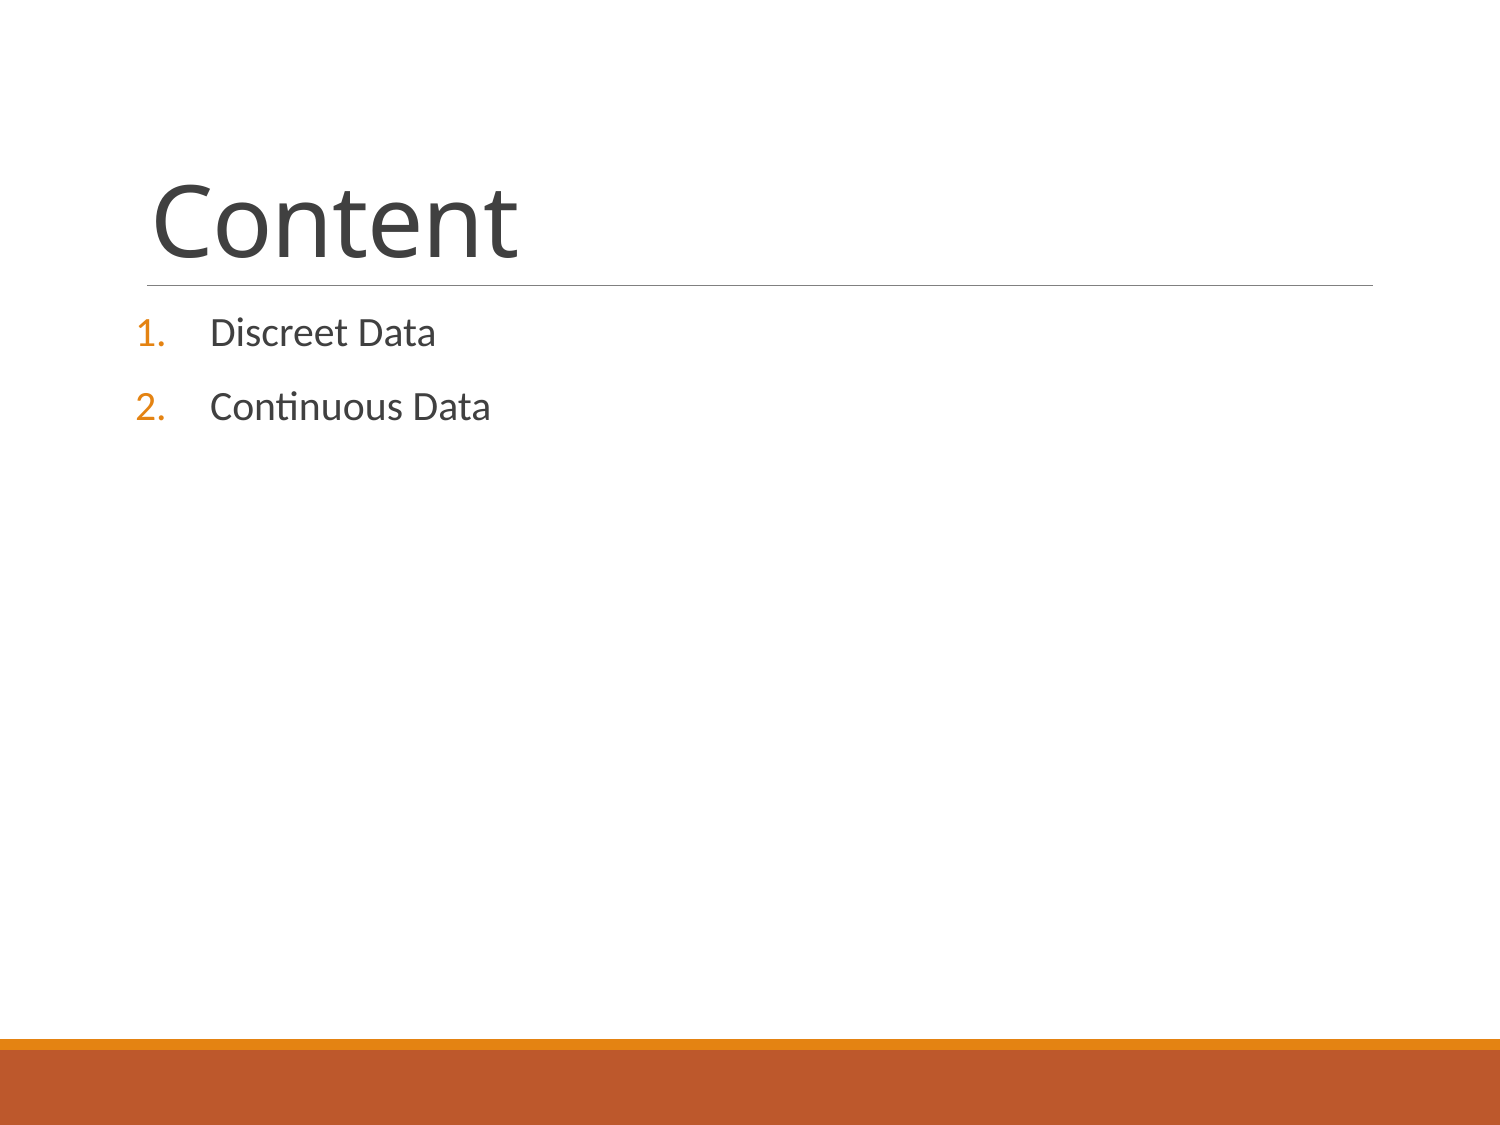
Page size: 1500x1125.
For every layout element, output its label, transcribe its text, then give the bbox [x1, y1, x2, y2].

title Content [135, 47, 1373, 285]
list Discreet Data Continuous Data [135, 302, 1373, 963]
